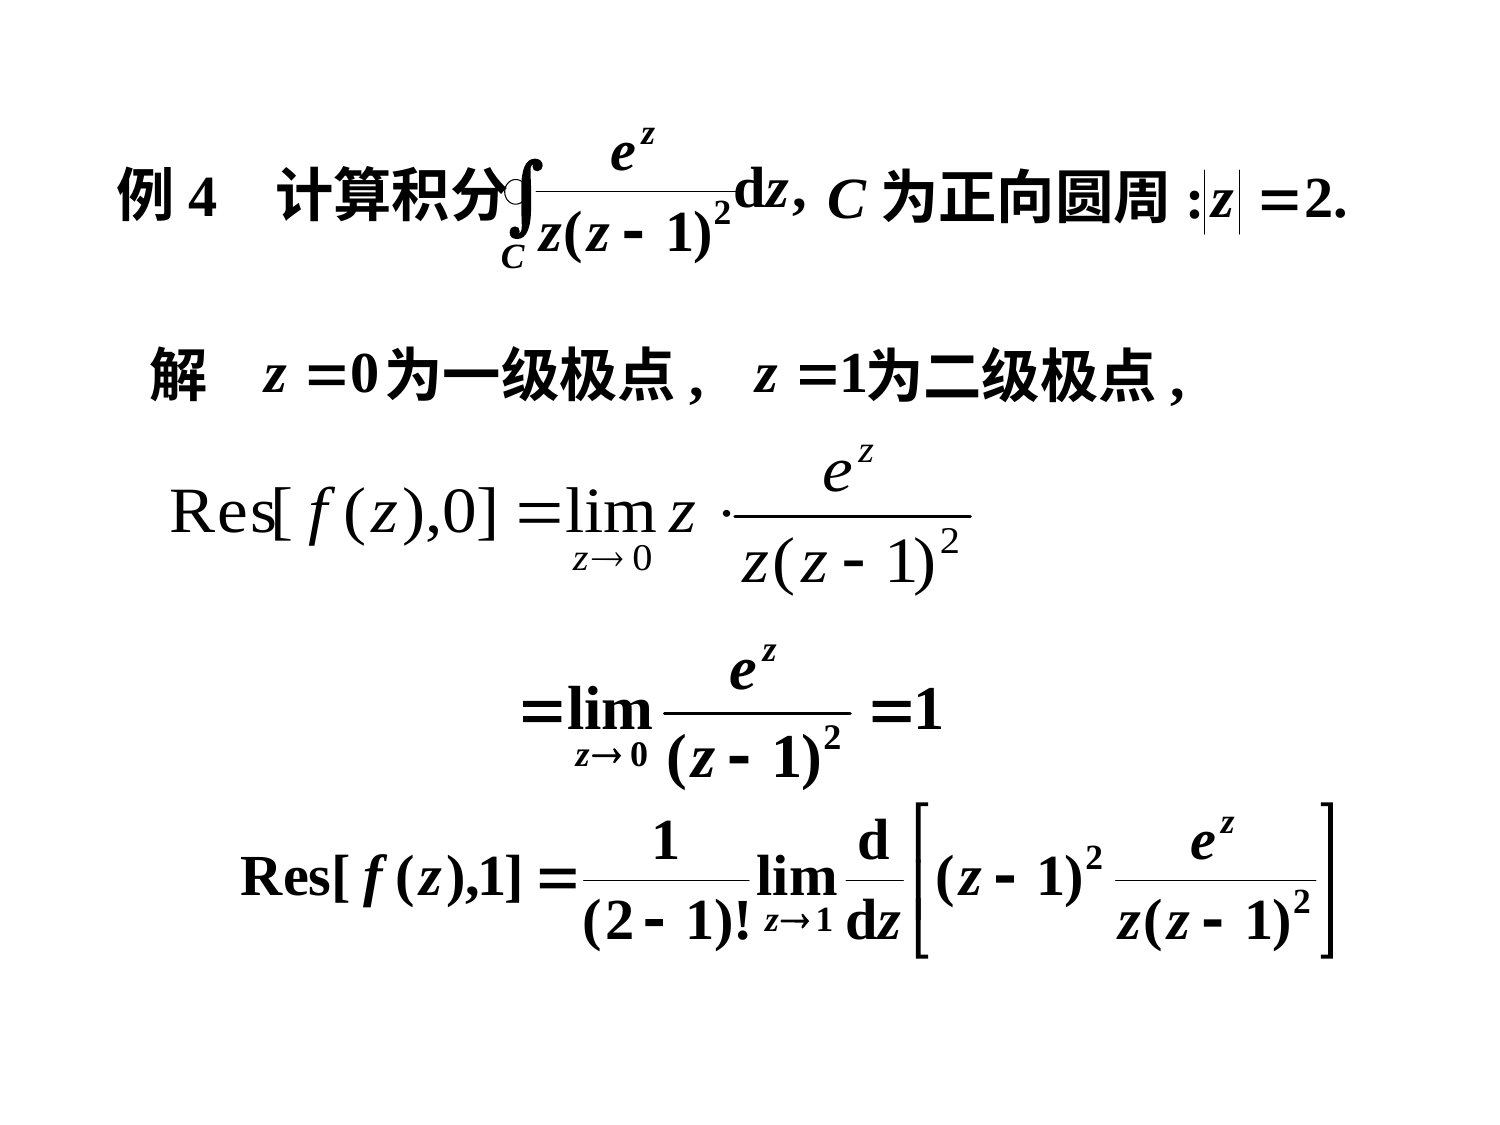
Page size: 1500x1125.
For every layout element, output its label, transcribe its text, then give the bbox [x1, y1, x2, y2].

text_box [112, 111, 1350, 274]
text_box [750, 331, 1195, 417]
text_box 解 [134, 330, 223, 416]
slide_number [1294, 408, 1498, 1077]
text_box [259, 330, 715, 416]
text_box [159, 419, 984, 608]
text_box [507, 620, 955, 798]
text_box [237, 798, 1348, 963]
